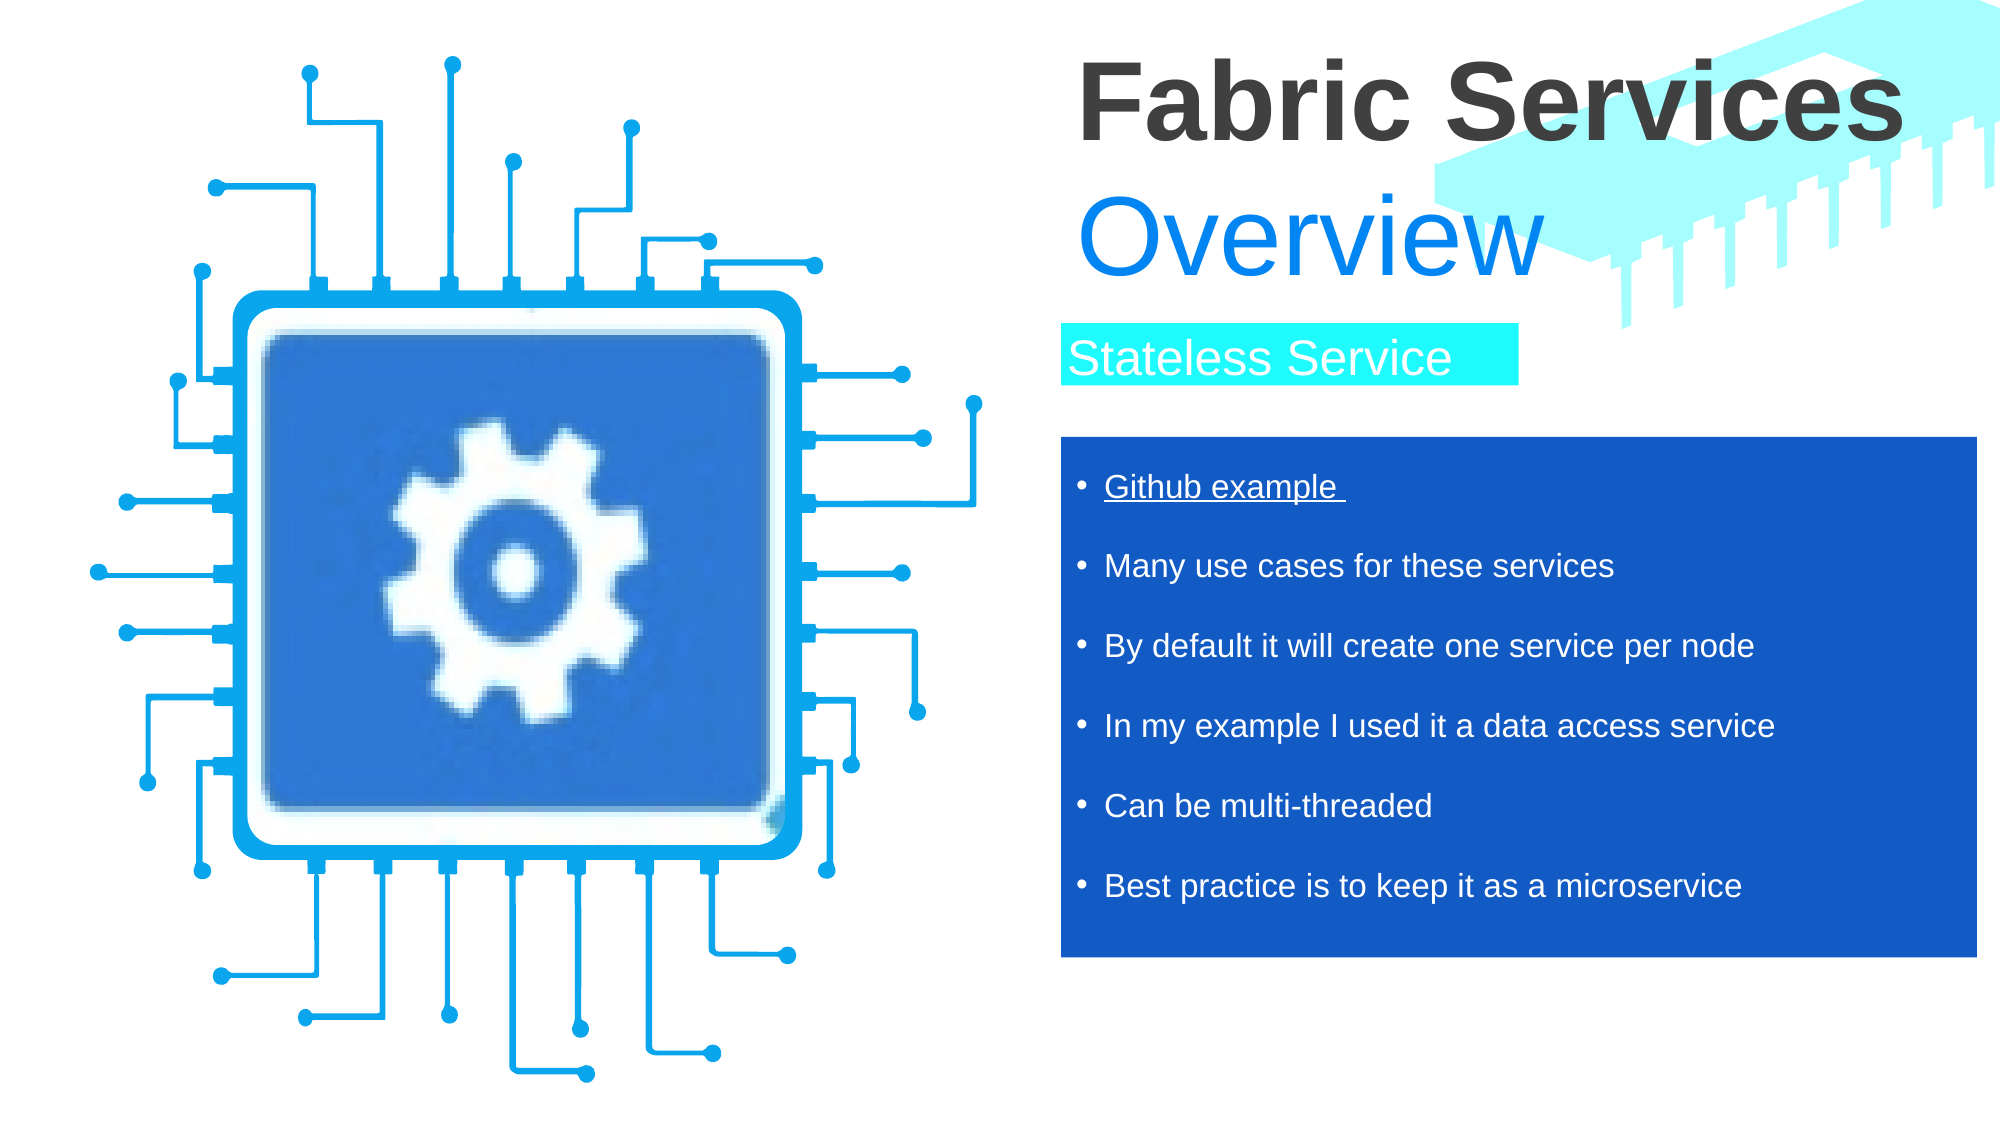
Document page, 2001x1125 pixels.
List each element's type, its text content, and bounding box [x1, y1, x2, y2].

text_box [1060, 436, 1978, 958]
text_box Github example Many use cases for these services By default it will create one service per node In my example I used it a data access service Can be multi-threaded Best practice is to keep it as a microservice [1061, 457, 1958, 952]
picture [248, 309, 784, 844]
text_box Stateless Service [1061, 323, 1519, 386]
text_box Fabric Services Overview [1061, 20, 1977, 305]
